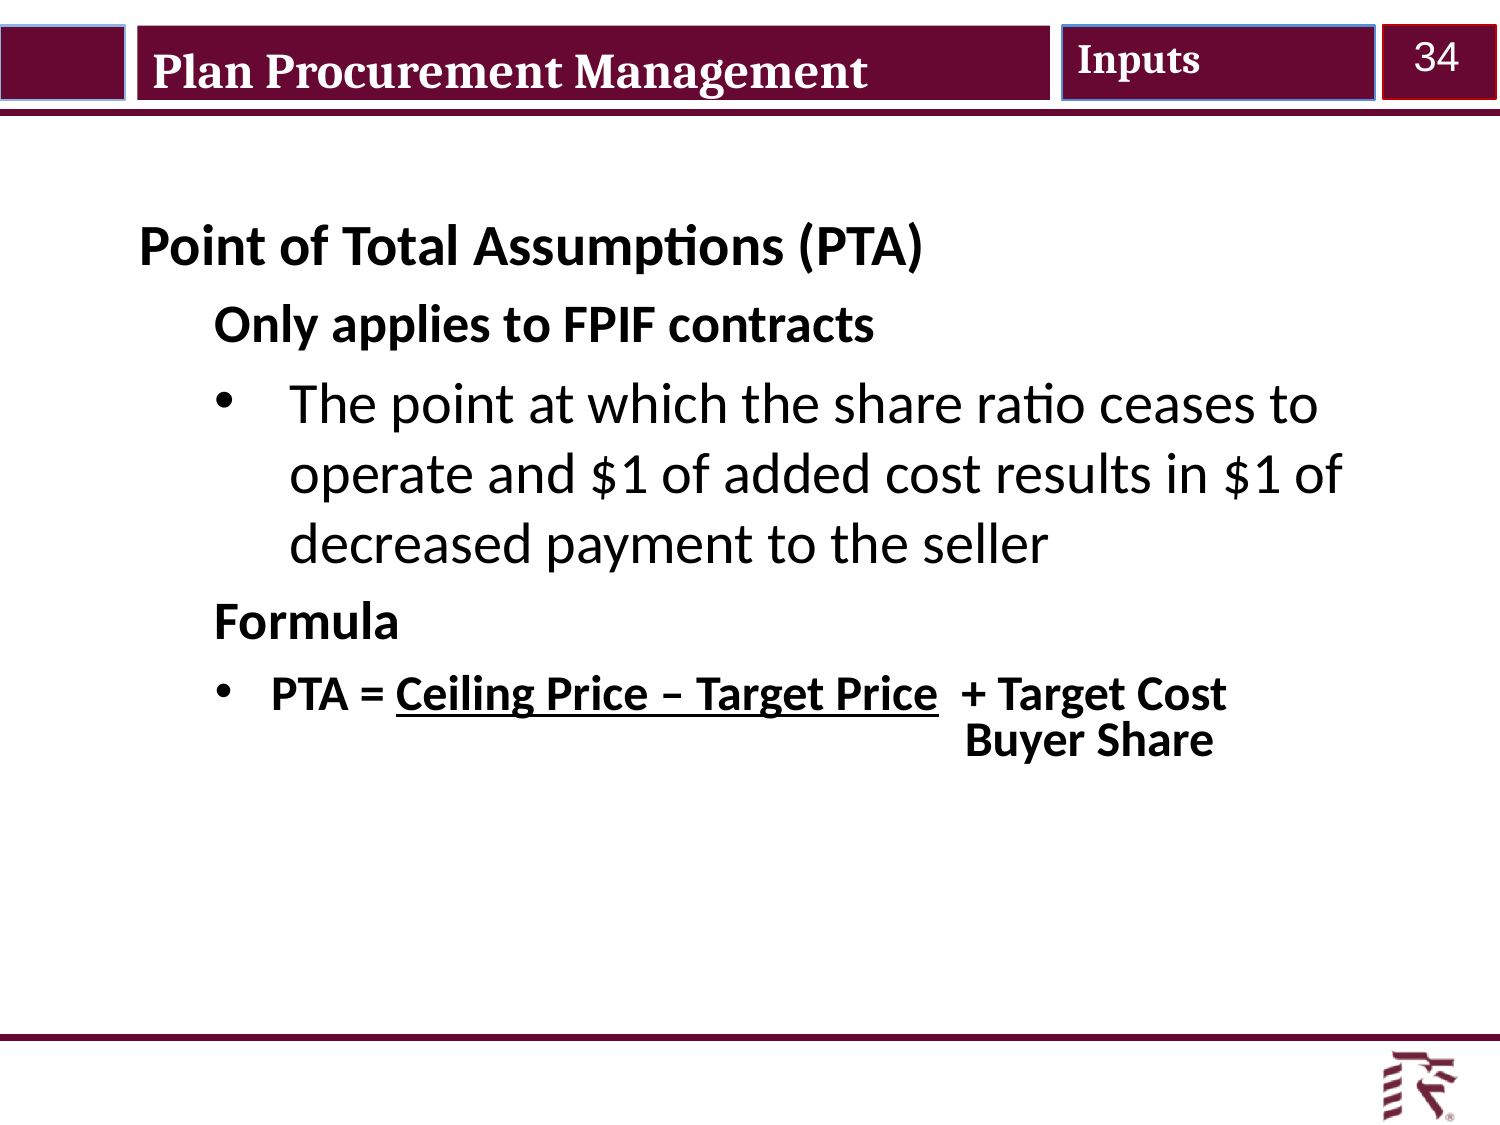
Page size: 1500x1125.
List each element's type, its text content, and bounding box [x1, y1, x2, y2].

picture [1374, 1048, 1459, 1124]
text_box Point of Total Assumptions (PTA) Only applies to FPIF contracts The point at which the share ratio ceases to operate and $1 of added cost results in $1 of decreased payment to the seller Formula PTA = Ceiling Price – Target Price + Target Cost Buyer Share [125, 199, 1375, 1038]
text_box Plan Procurement Management [137, 37, 1050, 100]
text_box Inputs [1062, 24, 1391, 90]
slide_number 34 [1391, 24, 1475, 85]
